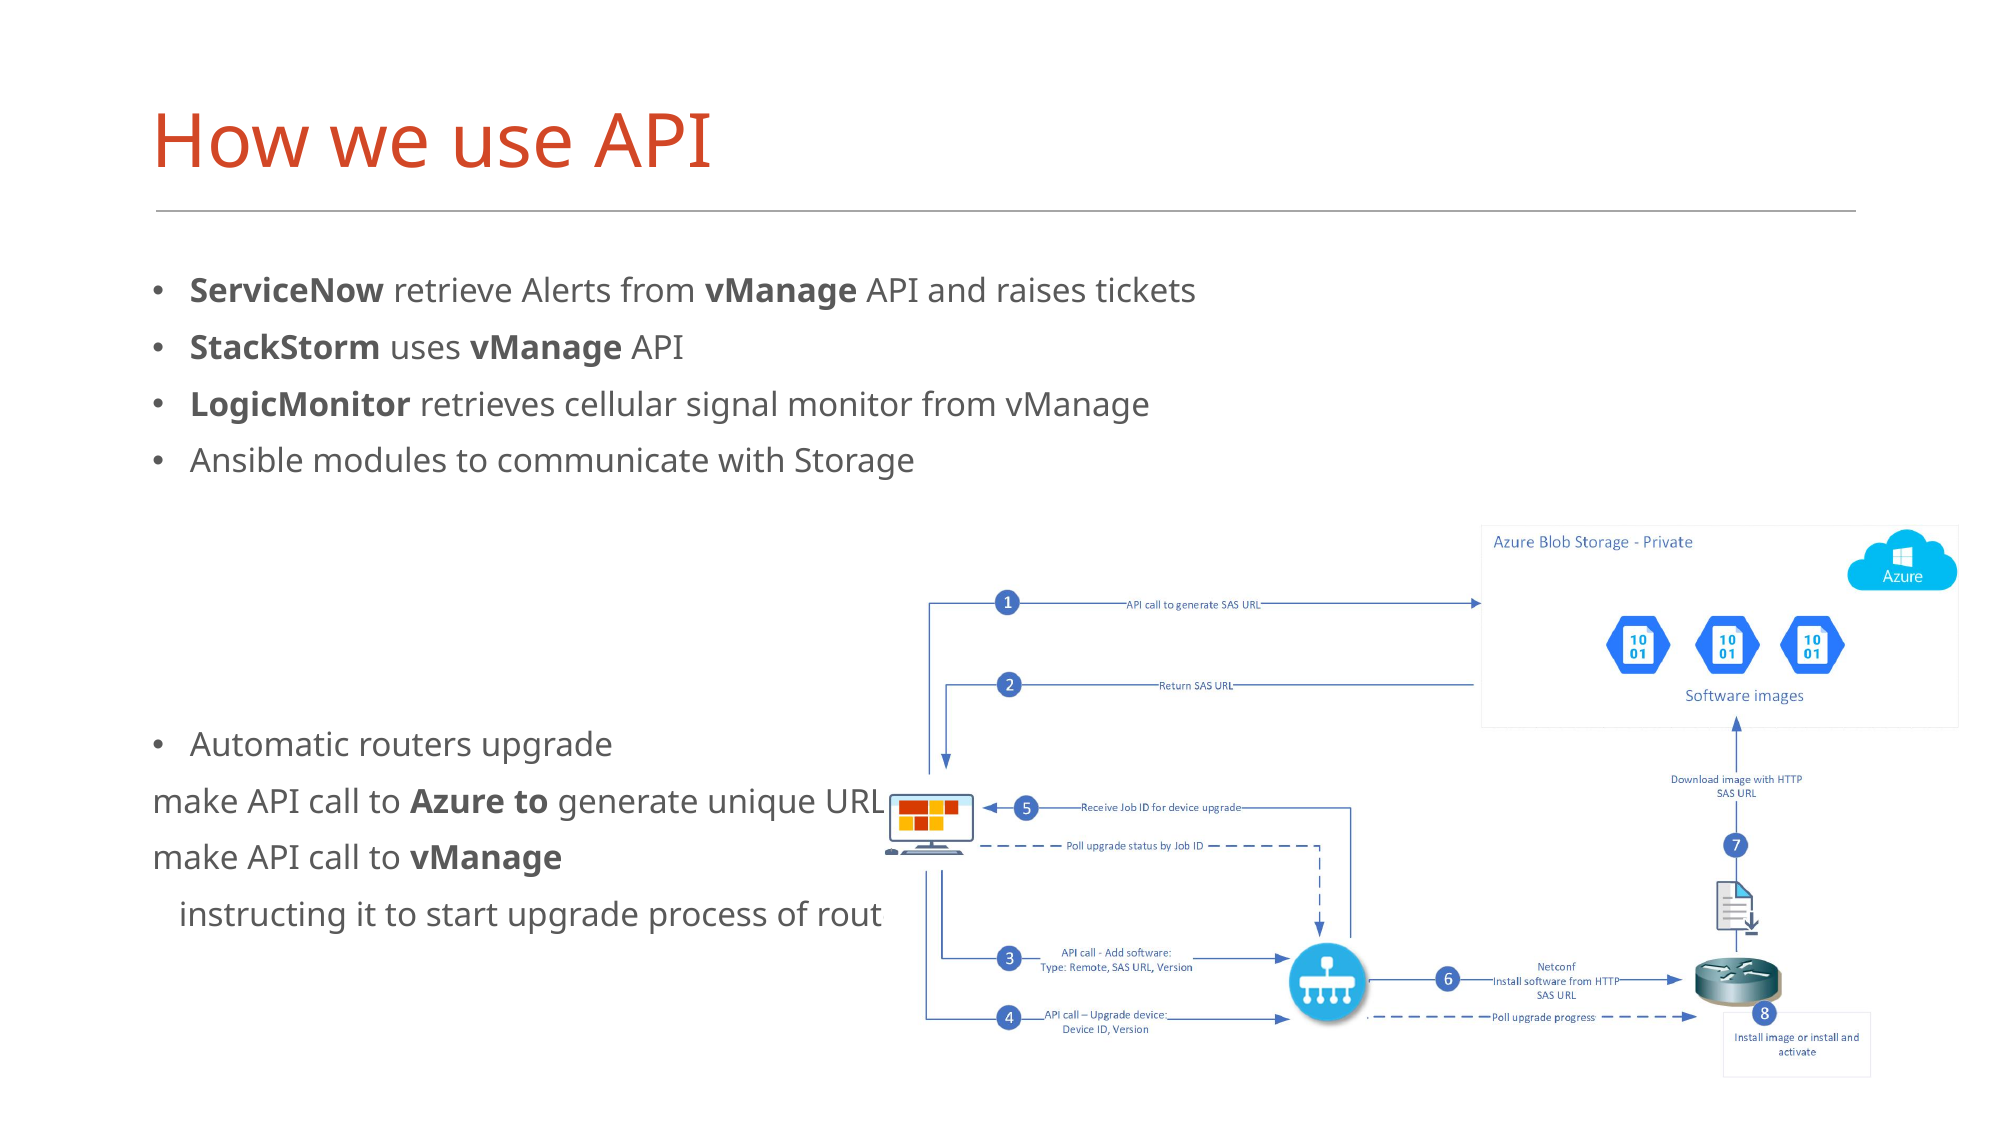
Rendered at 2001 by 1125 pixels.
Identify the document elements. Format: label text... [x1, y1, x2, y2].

title How we use API [136, 75, 1862, 211]
list ServiceNow retrieve Alerts from vManage API and raises tickets StackStorm uses vManage API LogicMonitor retrieves cellular signal monitor from vManage Ansible modules to communicate with Storage Automatic routers upgrade make API call to Azure to generate unique URL make API call to vManage instructing it to start upgrade process of routers [137, 266, 1959, 1076]
picture [884, 524, 1959, 1078]
